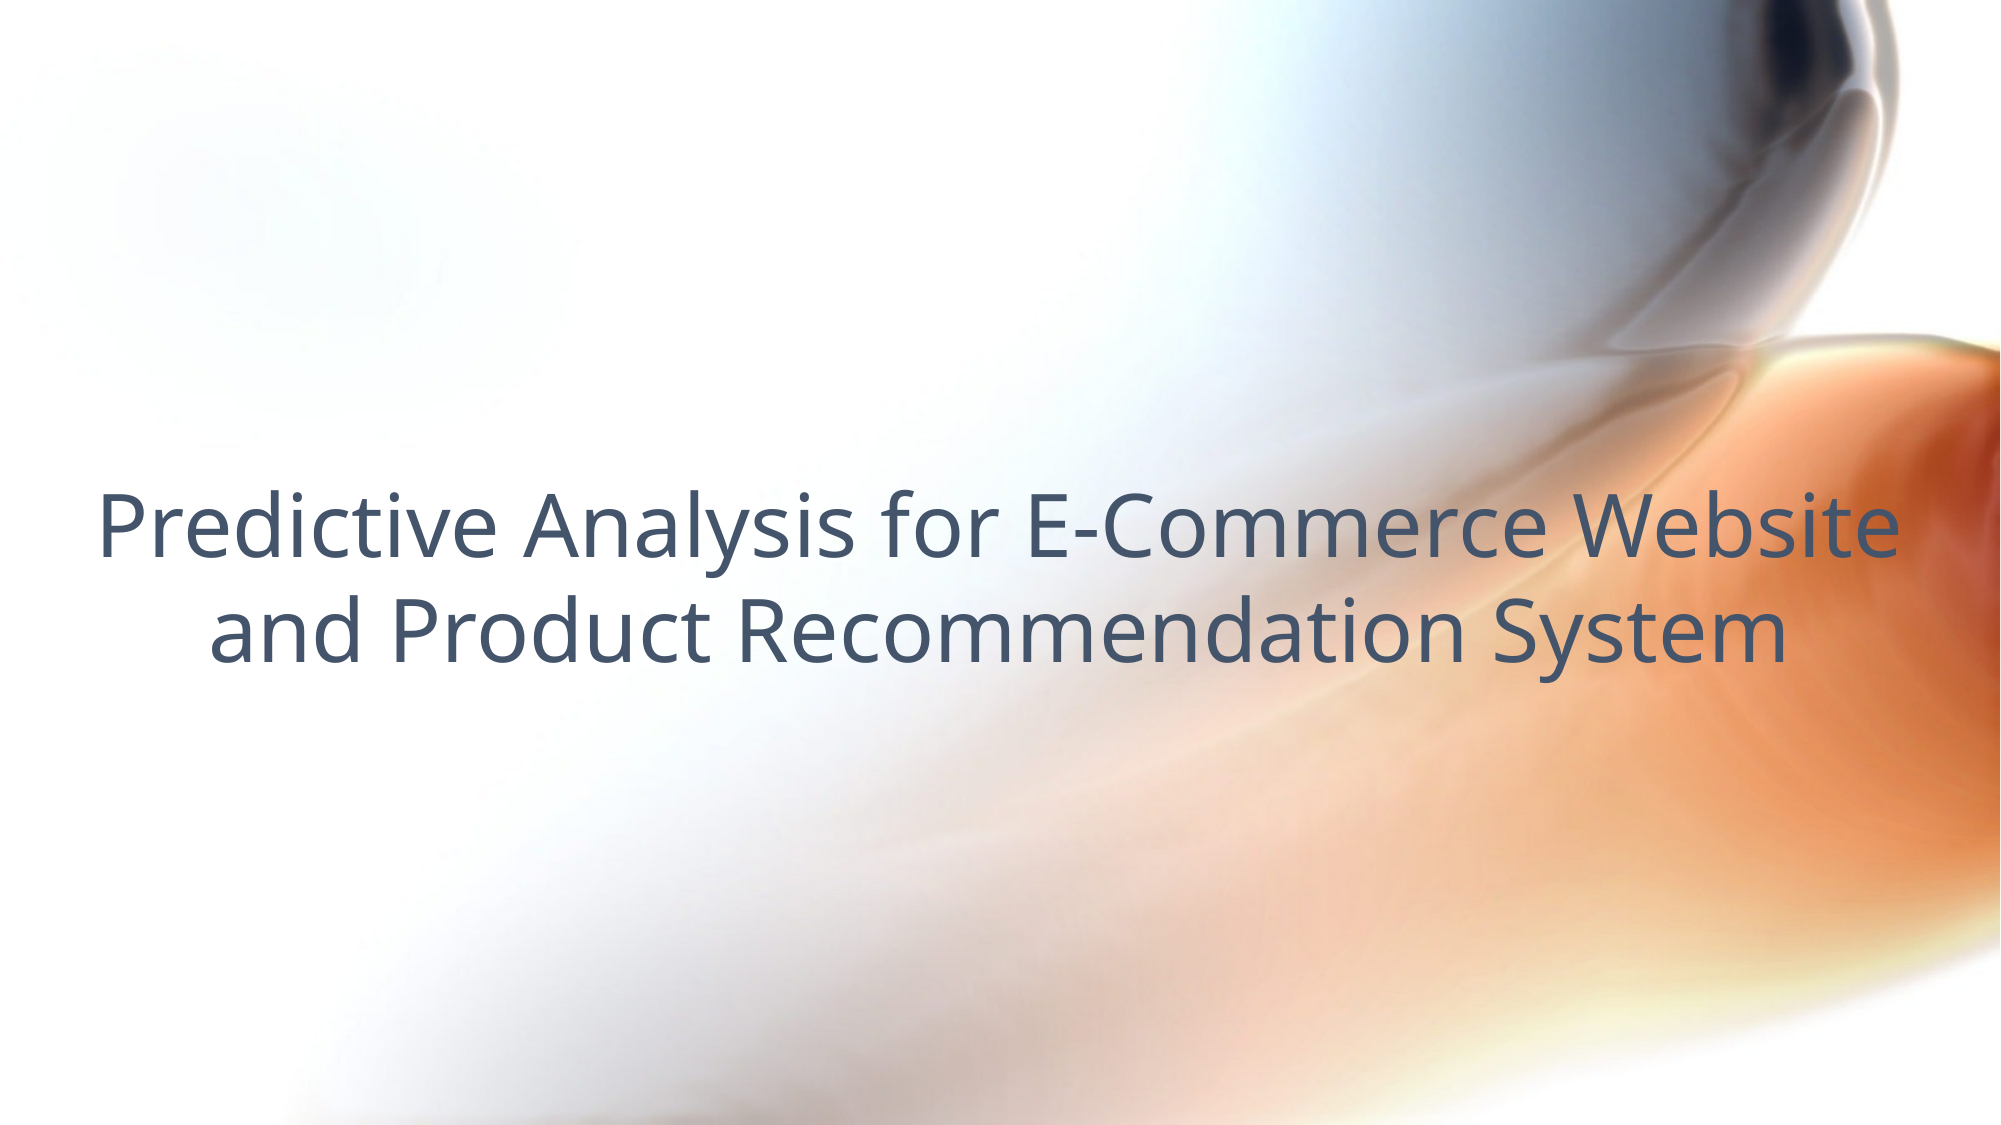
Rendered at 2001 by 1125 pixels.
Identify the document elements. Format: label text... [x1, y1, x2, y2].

text_box Predictive Analysis for E-Commerce Website and Product Recommendation System [0, 366, 2000, 688]
picture [0, 0, 2001, 1125]
